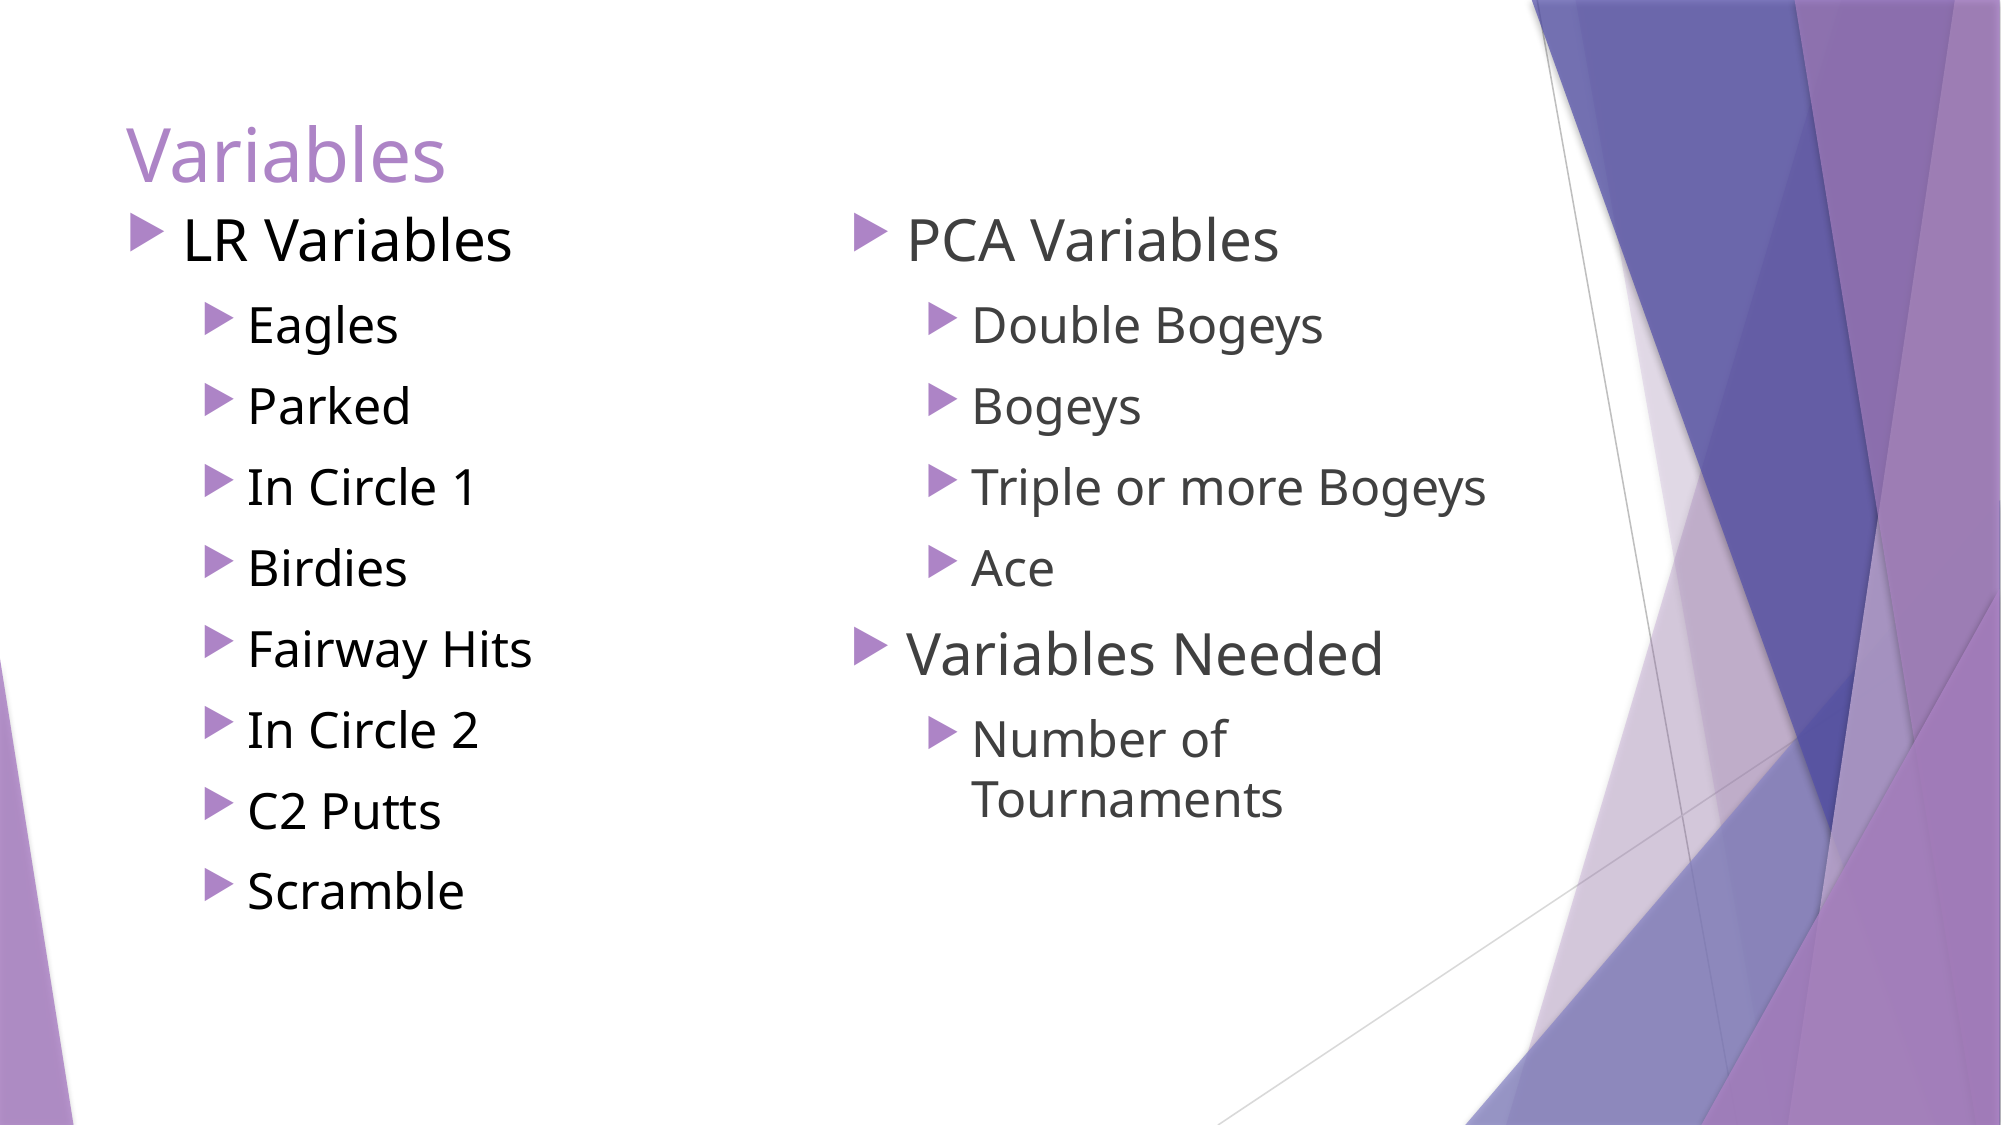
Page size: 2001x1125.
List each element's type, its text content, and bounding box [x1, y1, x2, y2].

title Variables [111, 99, 1522, 222]
list LR Variables Eagles Parked In Circle 1 Birdies Fairway Hits In Circle 2 C2 Putts Scramble [111, 195, 798, 992]
list PCA Variables Double Bogeys Bogeys Triple or more Bogeys Ace Variables Needed Number of Tournaments [834, 195, 1544, 992]
